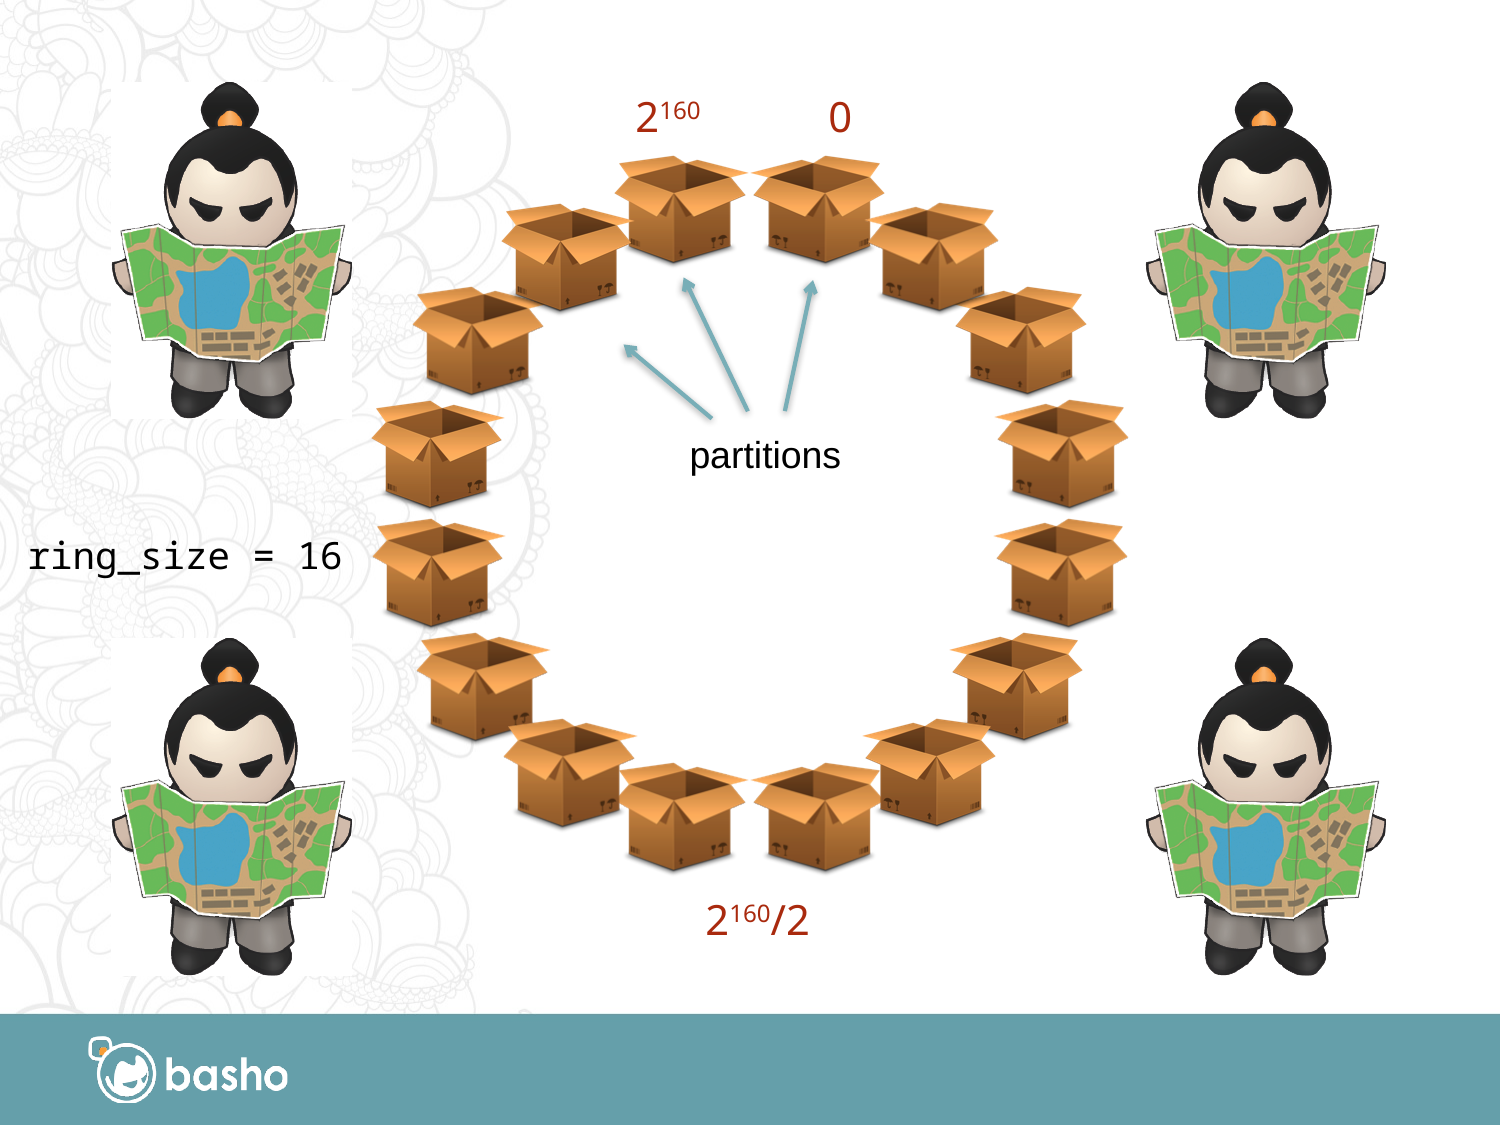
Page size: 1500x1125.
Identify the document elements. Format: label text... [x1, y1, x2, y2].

text_box 0 [813, 83, 868, 144]
text_box 2160 [620, 82, 716, 144]
picture [0, 0, 1500, 1125]
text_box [683, 277, 749, 412]
text_box 2160/2 [690, 896, 826, 951]
text_box ring_size = 16 [12, 524, 289, 585]
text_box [623, 344, 682, 419]
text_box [784, 279, 814, 412]
text_box partitions [674, 423, 857, 484]
